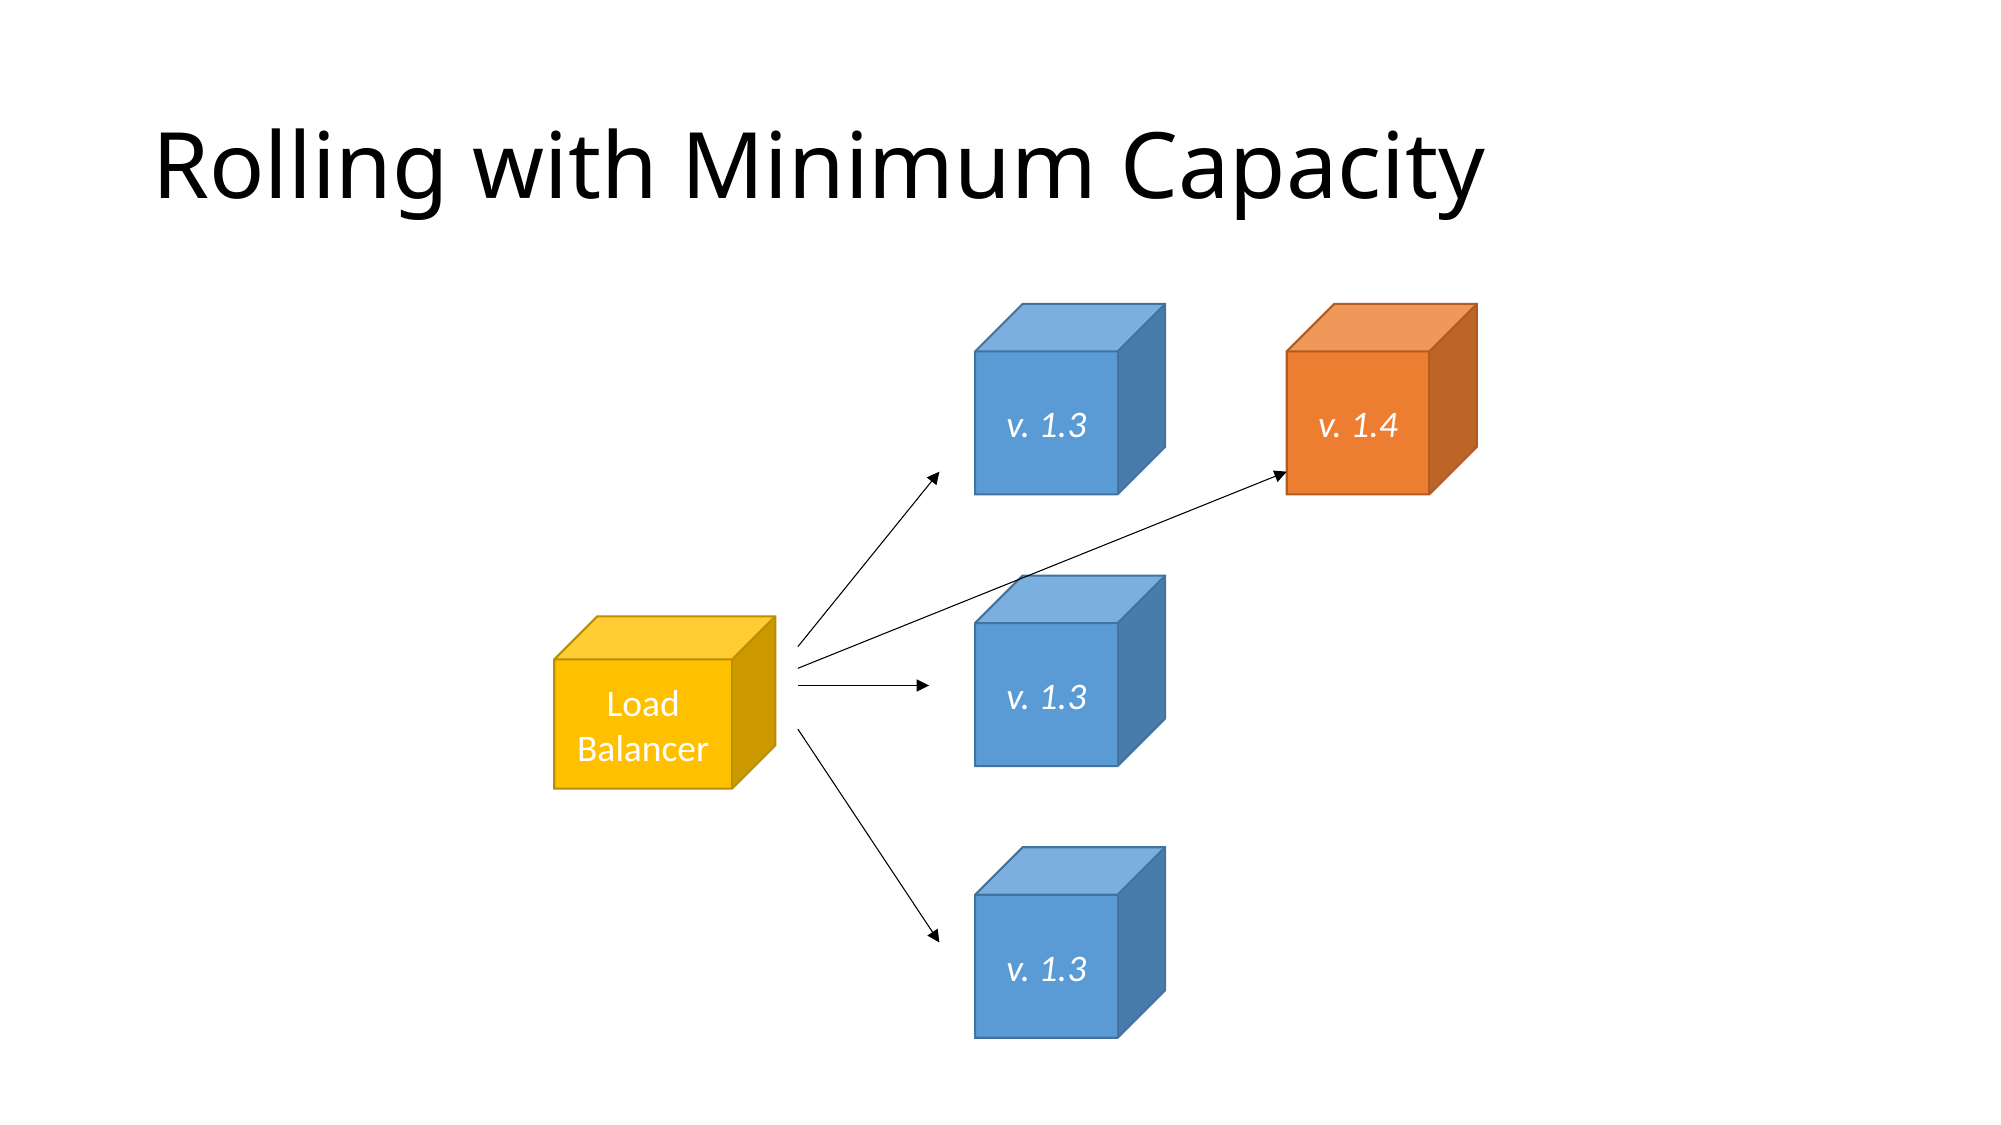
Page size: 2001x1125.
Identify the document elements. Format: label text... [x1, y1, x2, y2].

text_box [797, 471, 1287, 669]
text_box v. 1.3 [974, 846, 1167, 1039]
text_box v. 1.3 [974, 302, 1167, 471]
text_box v. 1.4 [1285, 302, 1478, 496]
list [137, 299, 1863, 1014]
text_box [797, 729, 940, 943]
text_box v. 1.3 [974, 669, 1167, 768]
title Rolling with Minimum Capacity [137, 59, 1863, 278]
text_box Load Balancer [553, 615, 777, 790]
